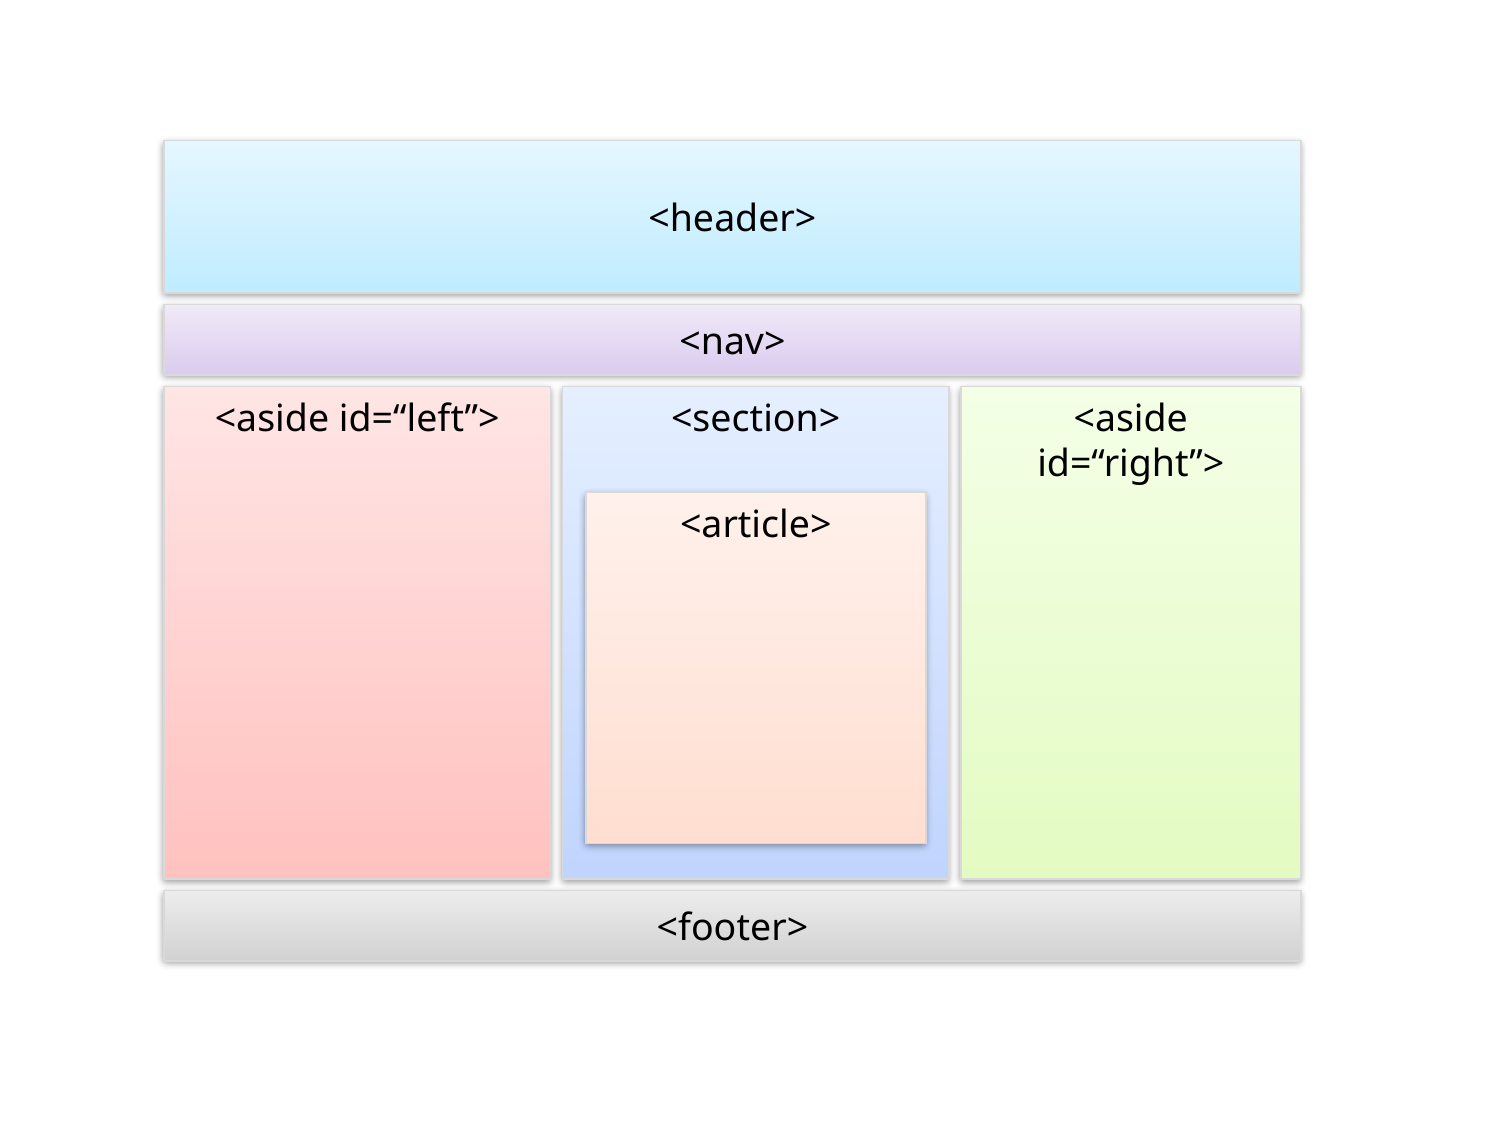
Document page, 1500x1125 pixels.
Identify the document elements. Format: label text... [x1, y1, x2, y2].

text_box <nav> [163, 304, 1302, 376]
text_box <section> [562, 386, 950, 880]
text_box <article> [585, 491, 927, 844]
text_box <header> [163, 140, 1302, 294]
text_box <aside id=“left”> [163, 386, 551, 880]
text_box <footer> [163, 890, 1302, 962]
text_box <aside id=“right”> [960, 386, 1302, 880]
